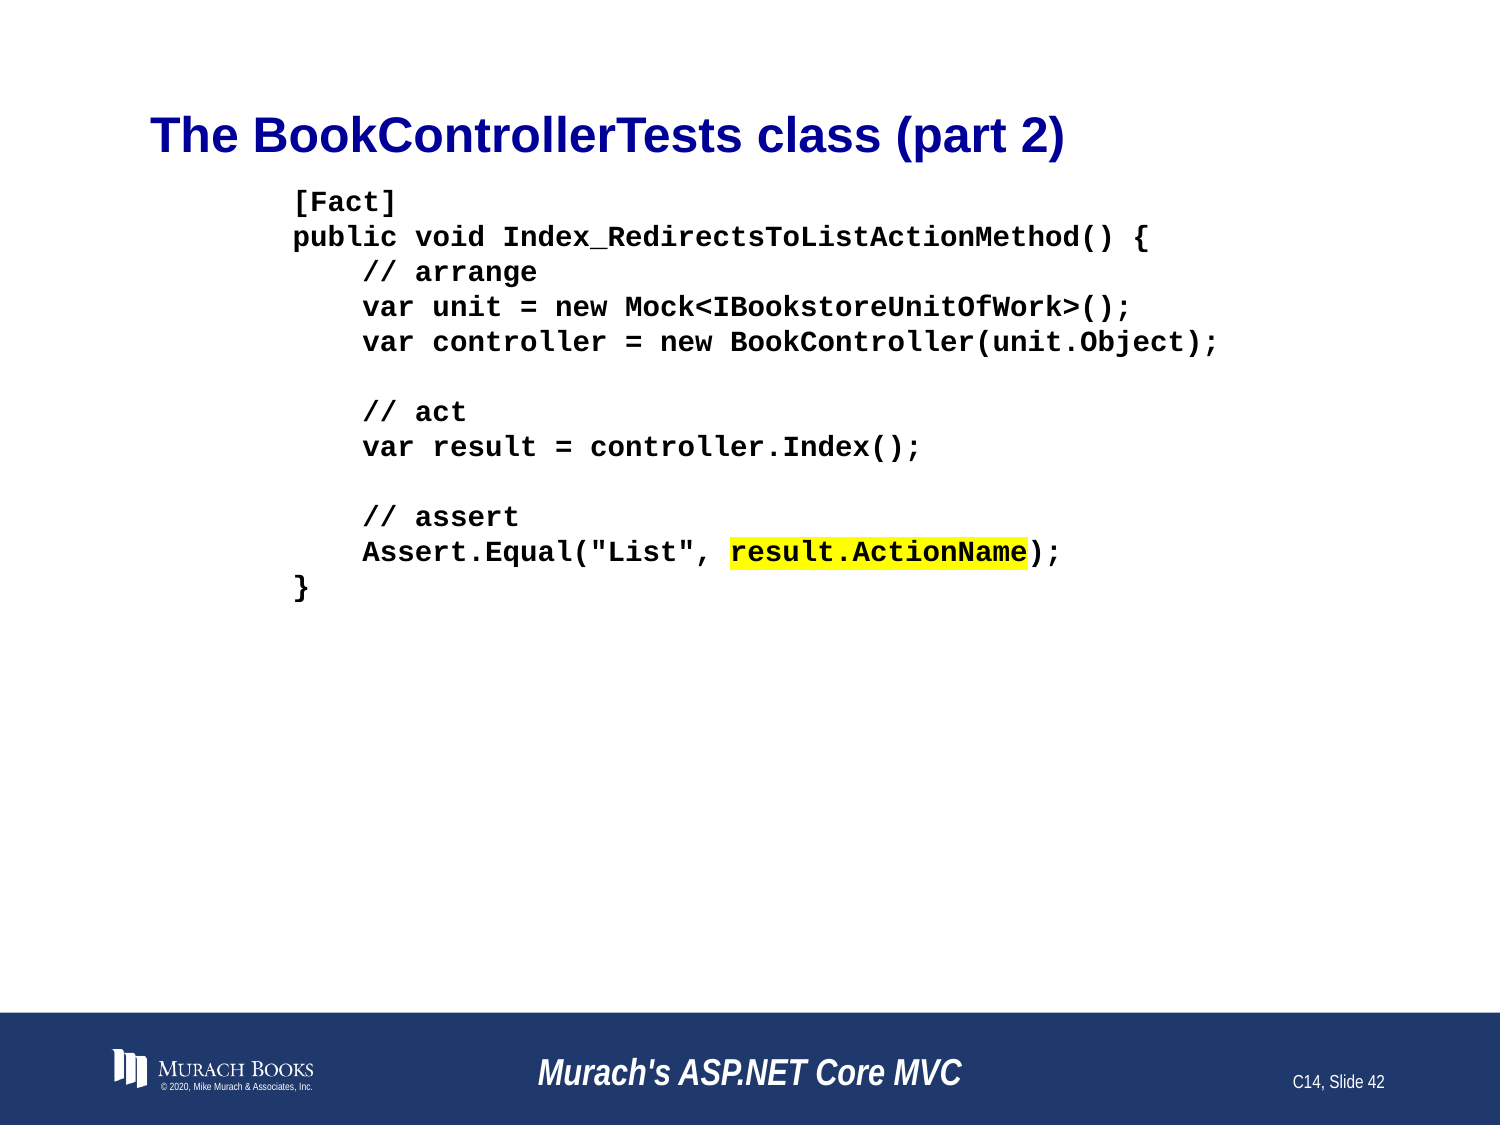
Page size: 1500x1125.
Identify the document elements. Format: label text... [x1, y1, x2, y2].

footer © 2020, Mike Murach & Associates, Inc. [12, 1025, 463, 1100]
slide_number Murach's ASP.NET Core MVC [463, 1025, 1050, 1100]
slide_number C14, Slide 42 [1087, 1025, 1400, 1100]
title The BookControllerTests class (part 2) [150, 102, 1350, 164]
list [Fact] public void Index_RedirectsToListActionMethod() { // arrange var unit = new Mock<IBookstoreUnitOfWork>(); var controller = new BookController(unit.Object); // act var result = controller.Index(); // assert Assert.Equal("List", result.ActionName); } [137, 174, 1350, 975]
